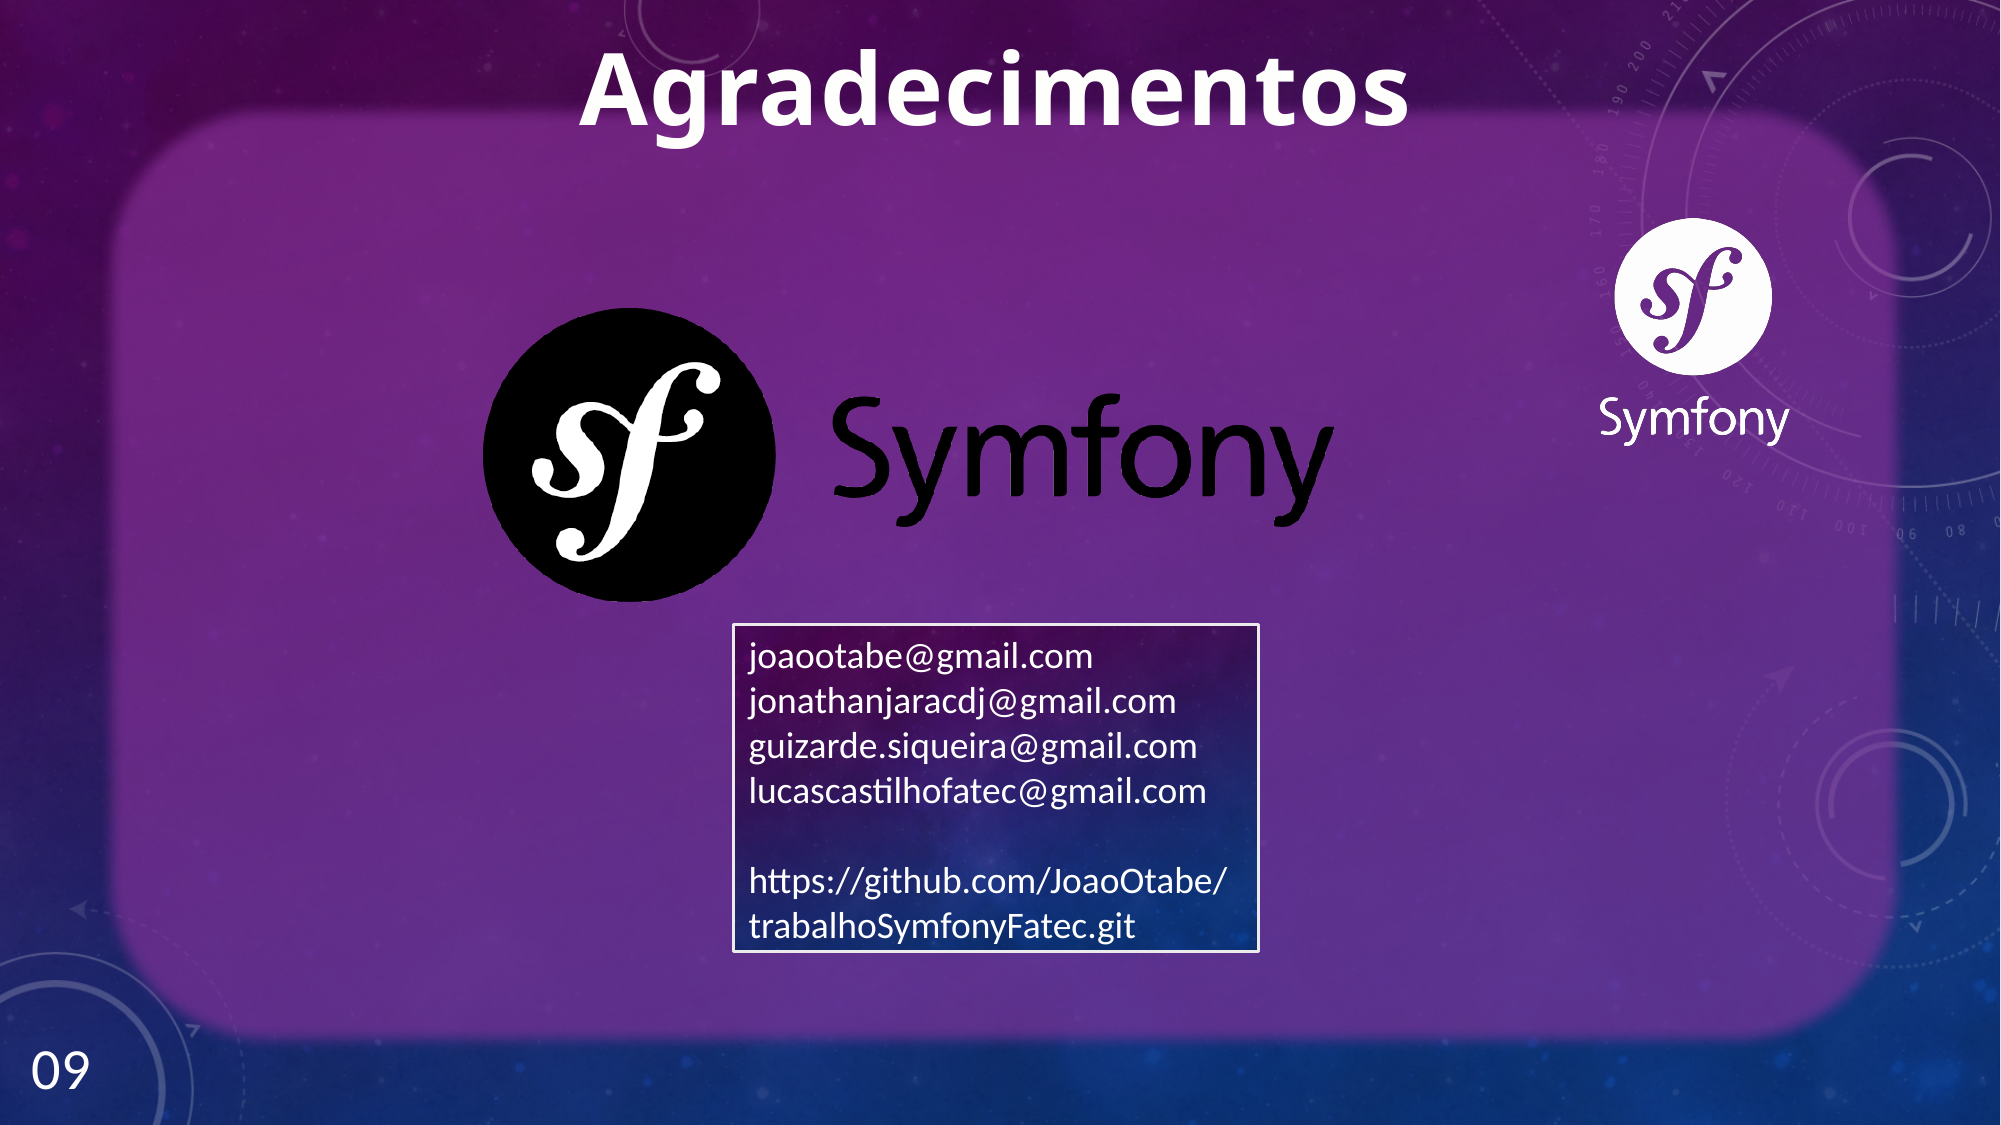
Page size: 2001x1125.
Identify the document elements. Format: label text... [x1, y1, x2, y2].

text_box joaootabe@gmail.com jonathanjaracdj@gmail.com guizarde.siqueira@gmail.com lucascastilhofatec@gmail.com https://github.com/JoaoOtabe/trabalhoSymfonyFatec.git [732, 623, 1260, 953]
text_box 09 [17, 1024, 321, 1109]
text_box [121, 153, 1889, 1029]
picture [1600, 218, 1790, 447]
picture [483, 307, 1334, 602]
picture [0, 0, 2001, 1125]
title Agradecimentos [82, 0, 1910, 153]
